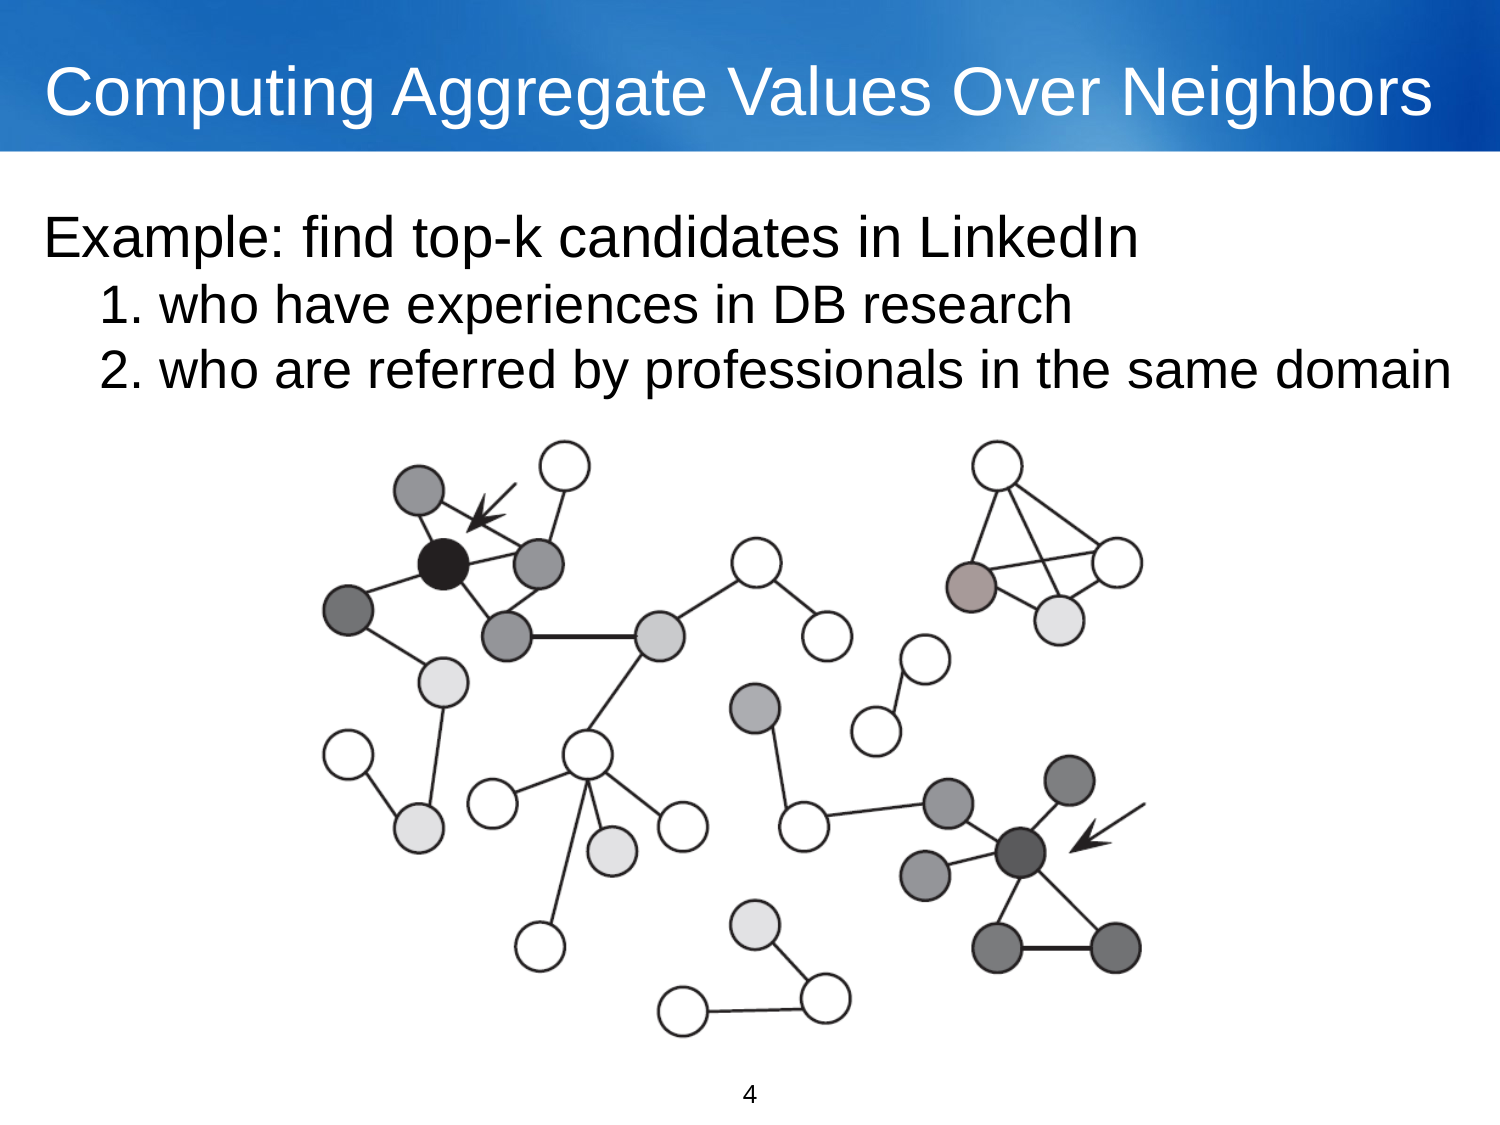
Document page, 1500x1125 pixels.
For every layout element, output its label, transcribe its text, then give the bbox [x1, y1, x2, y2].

title Computing Aggregate Values Over Neighbors [29, 23, 1462, 153]
slide_number 4 [697, 1078, 803, 1114]
list Example: find top-k candidates in LinkedIn 1. who have experiences in DB research 2. who are referred by professionals in the same domain [28, 191, 1472, 1047]
picture [0, 0, 1500, 1125]
